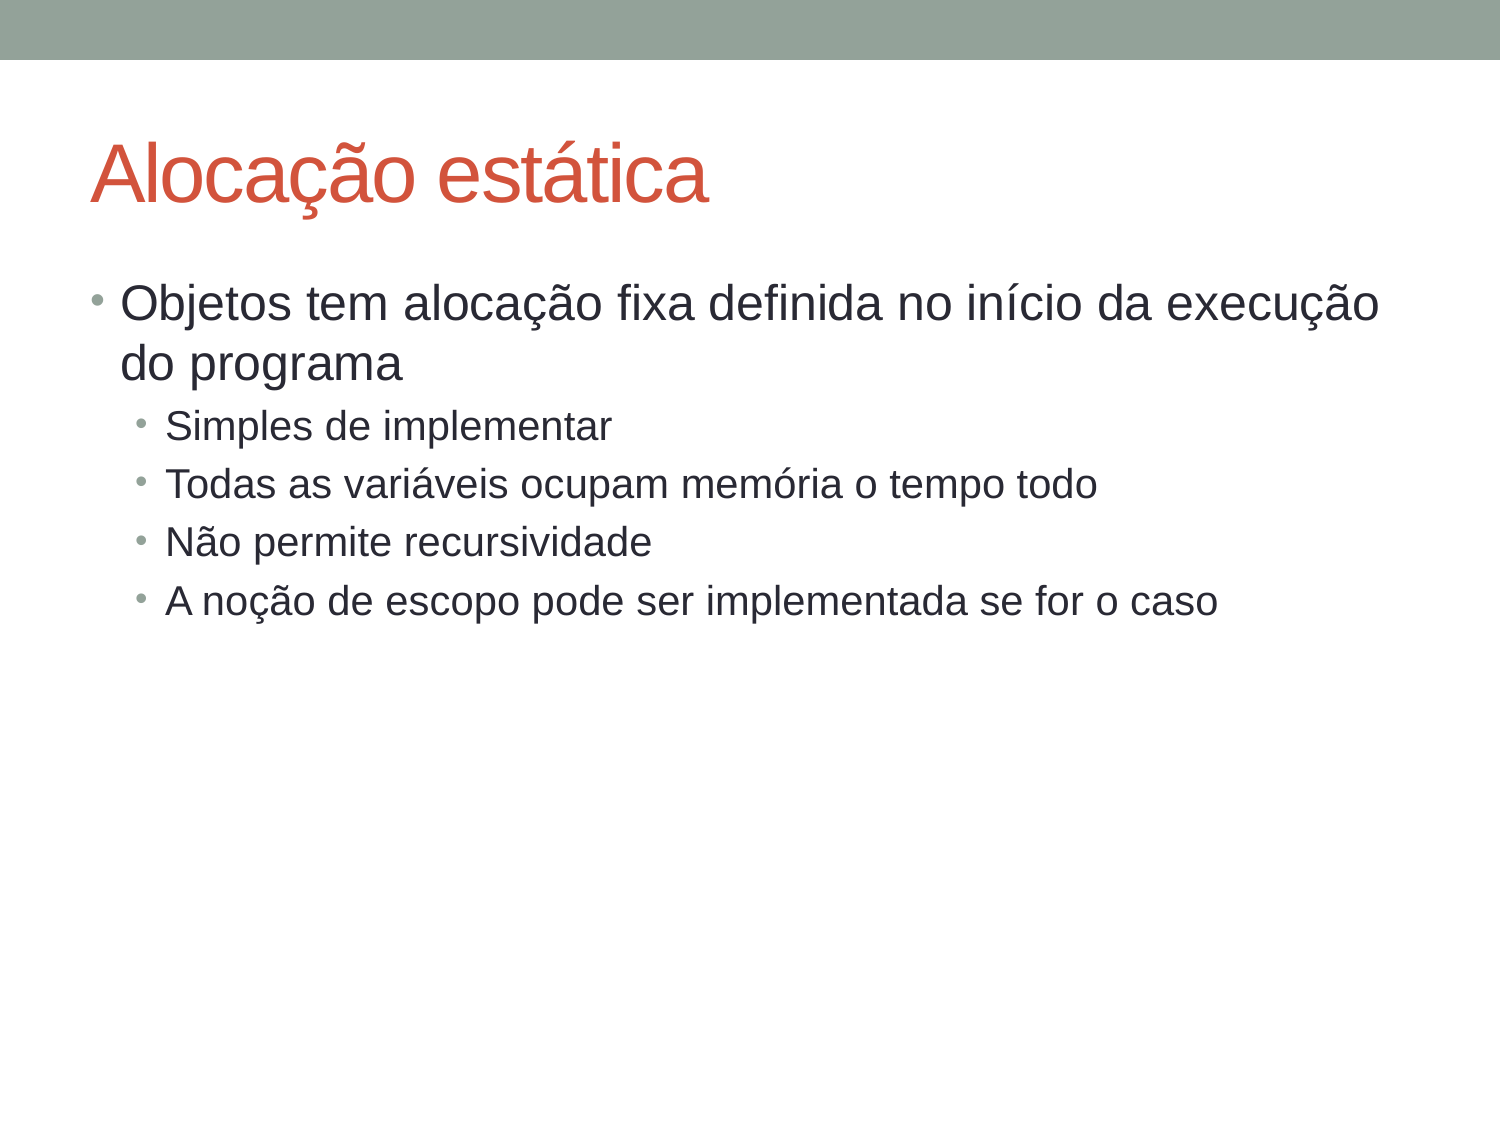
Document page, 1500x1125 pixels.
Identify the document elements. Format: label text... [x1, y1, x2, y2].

list Objetos tem alocação fixa definida no início da execução do programa Simples de implementar Todas as variáveis ocupam memória o tempo todo Não permite recursividade A noção de escopo pode ser implementada se for o caso [75, 262, 1425, 1063]
title Alocação estática [75, 87, 1425, 250]
